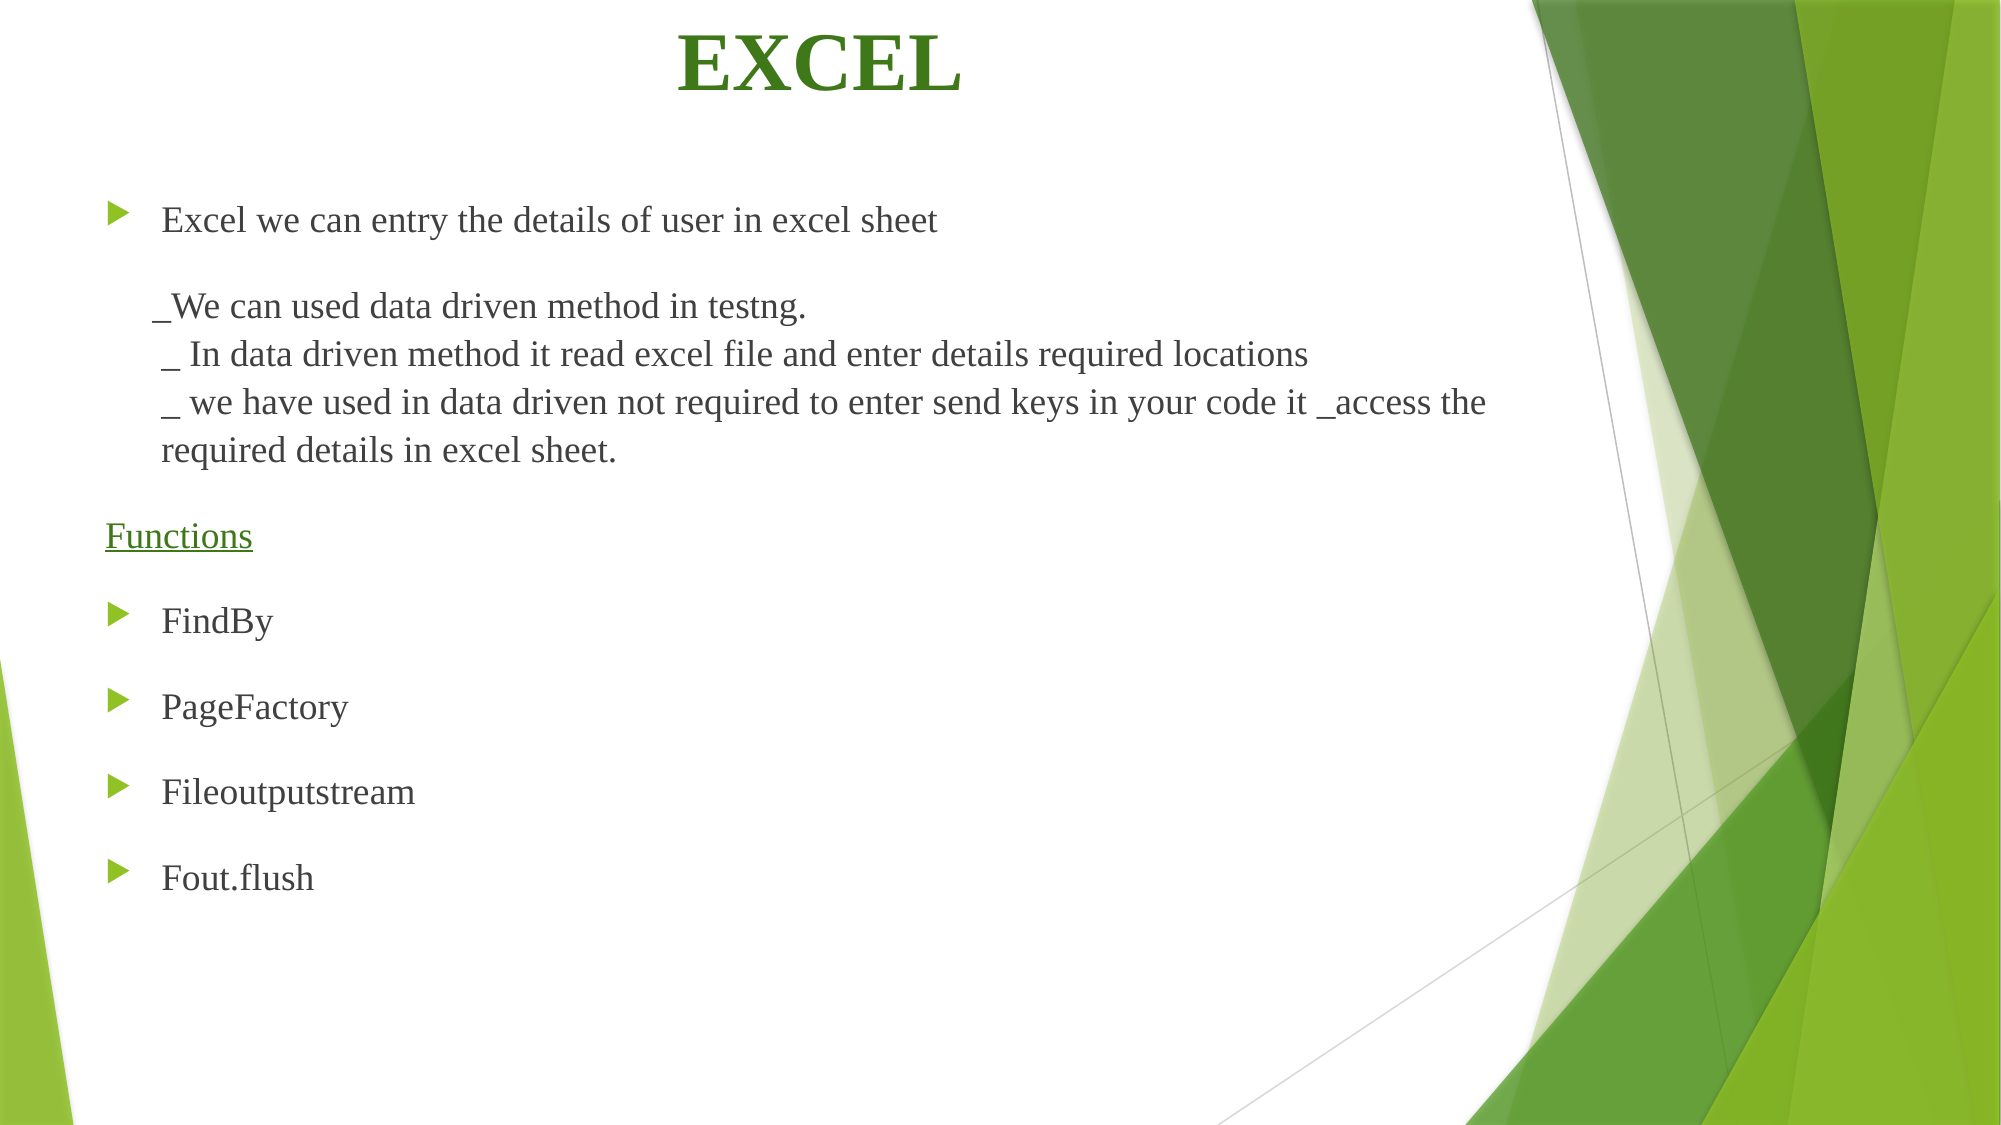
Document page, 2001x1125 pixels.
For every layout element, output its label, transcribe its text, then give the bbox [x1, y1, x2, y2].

list Excel we can entry the details of user in excel sheet _We can used data driven method in testng. _ In data driven method it read excel file and enter details required locations _ we have used in data driven not required to enter send keys in your code it _access the required details in excel sheet. Functions FindBy PageFactory Fileoutputstream Fout.flush [90, 184, 1522, 992]
title EXCEL [115, 0, 1526, 217]
